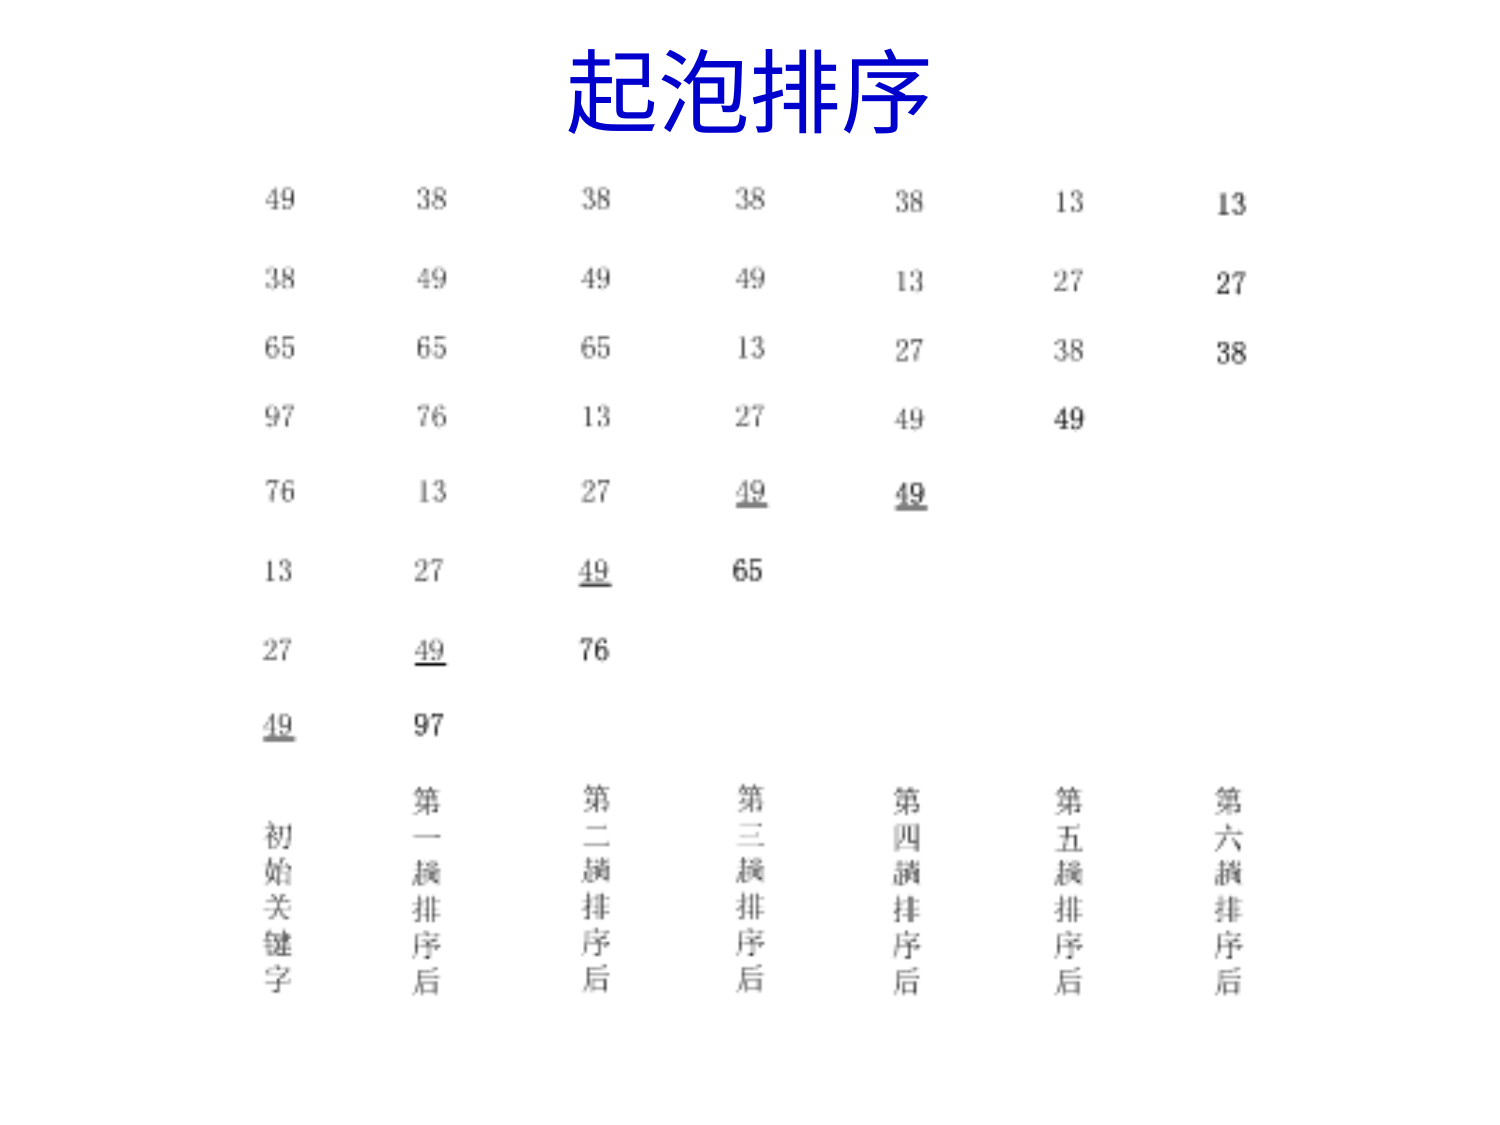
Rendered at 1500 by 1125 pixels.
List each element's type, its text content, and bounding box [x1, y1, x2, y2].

picture [229, 168, 1306, 1048]
title 起泡排序 [75, 0, 1425, 183]
